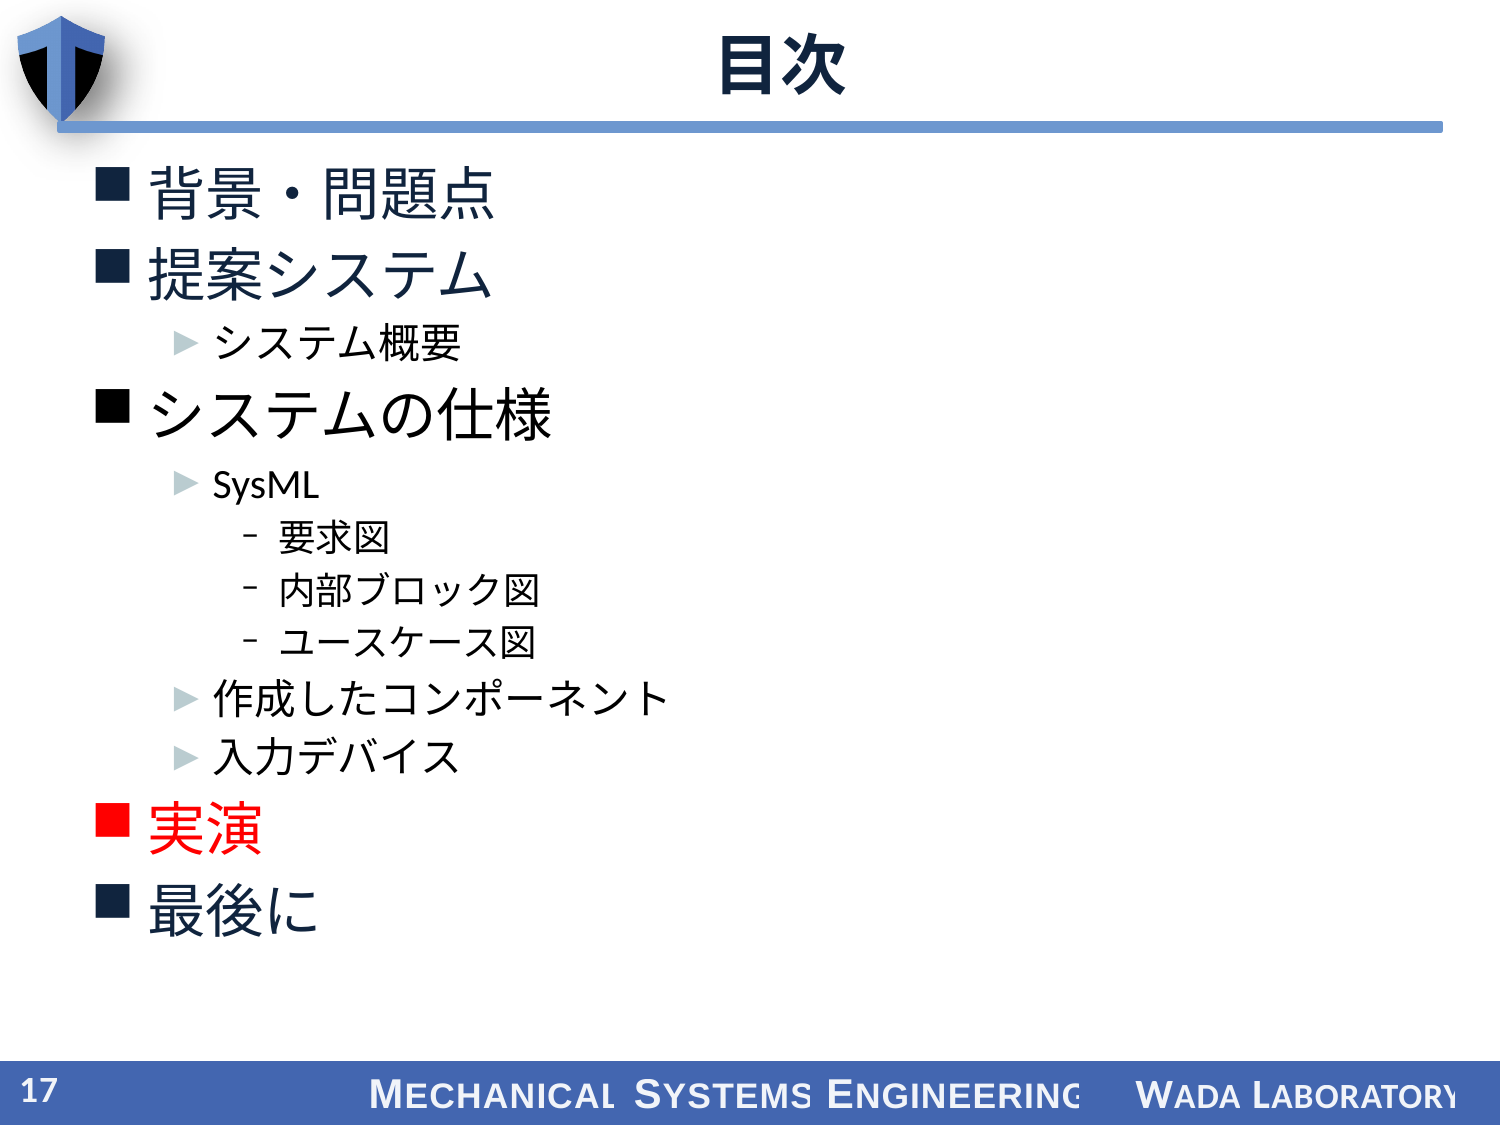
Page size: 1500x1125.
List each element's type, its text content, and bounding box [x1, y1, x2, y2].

list 背景・問題点 提案システム システム概要 システムの仕様 SysML 要求図 内部ブロック図 ユースケース図 作成したコンポーネント 入力デバイス 実演 最後に [75, 149, 1426, 1017]
title 目次 [135, 13, 1425, 112]
picture [4, 3, 120, 123]
